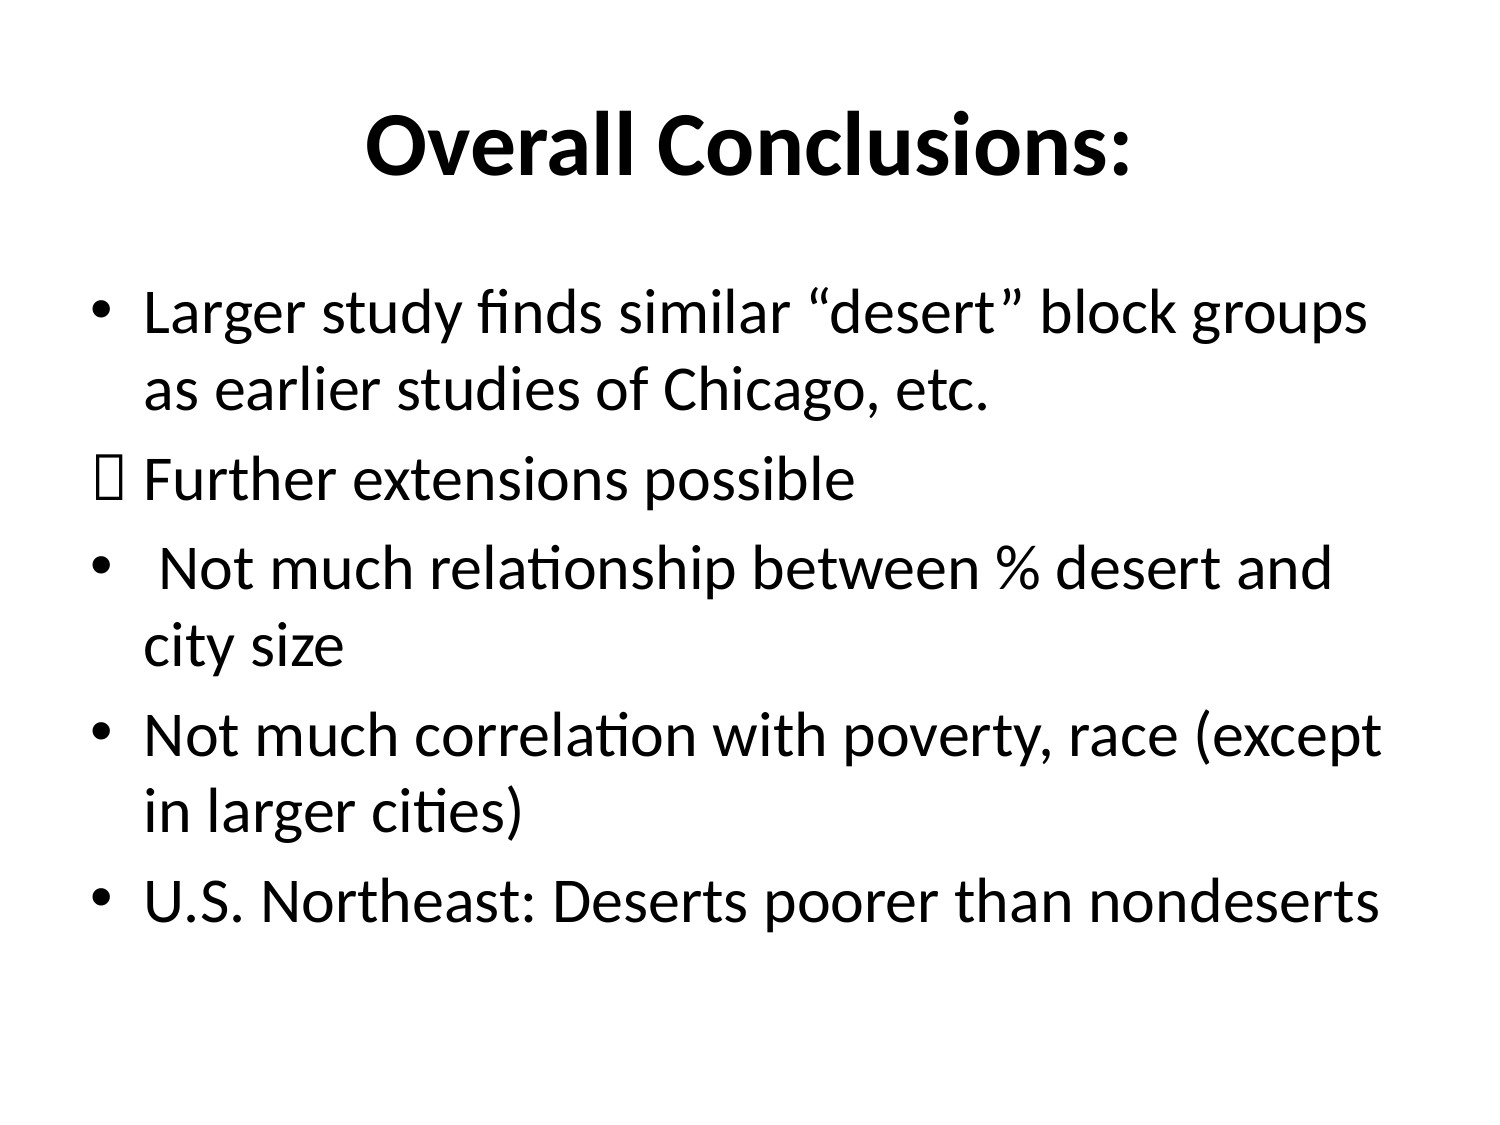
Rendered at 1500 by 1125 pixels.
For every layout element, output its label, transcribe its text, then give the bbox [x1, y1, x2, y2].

list Larger study finds similar “desert” block groups as earlier studies of Chicago, etc.  Further extensions possible Not much relationship between % desert and city size Not much correlation with poverty, race (except in larger cities) U.S. Northeast: Deserts poorer than nondeserts [75, 262, 1425, 1005]
title Overall Conclusions: [75, 45, 1425, 233]
